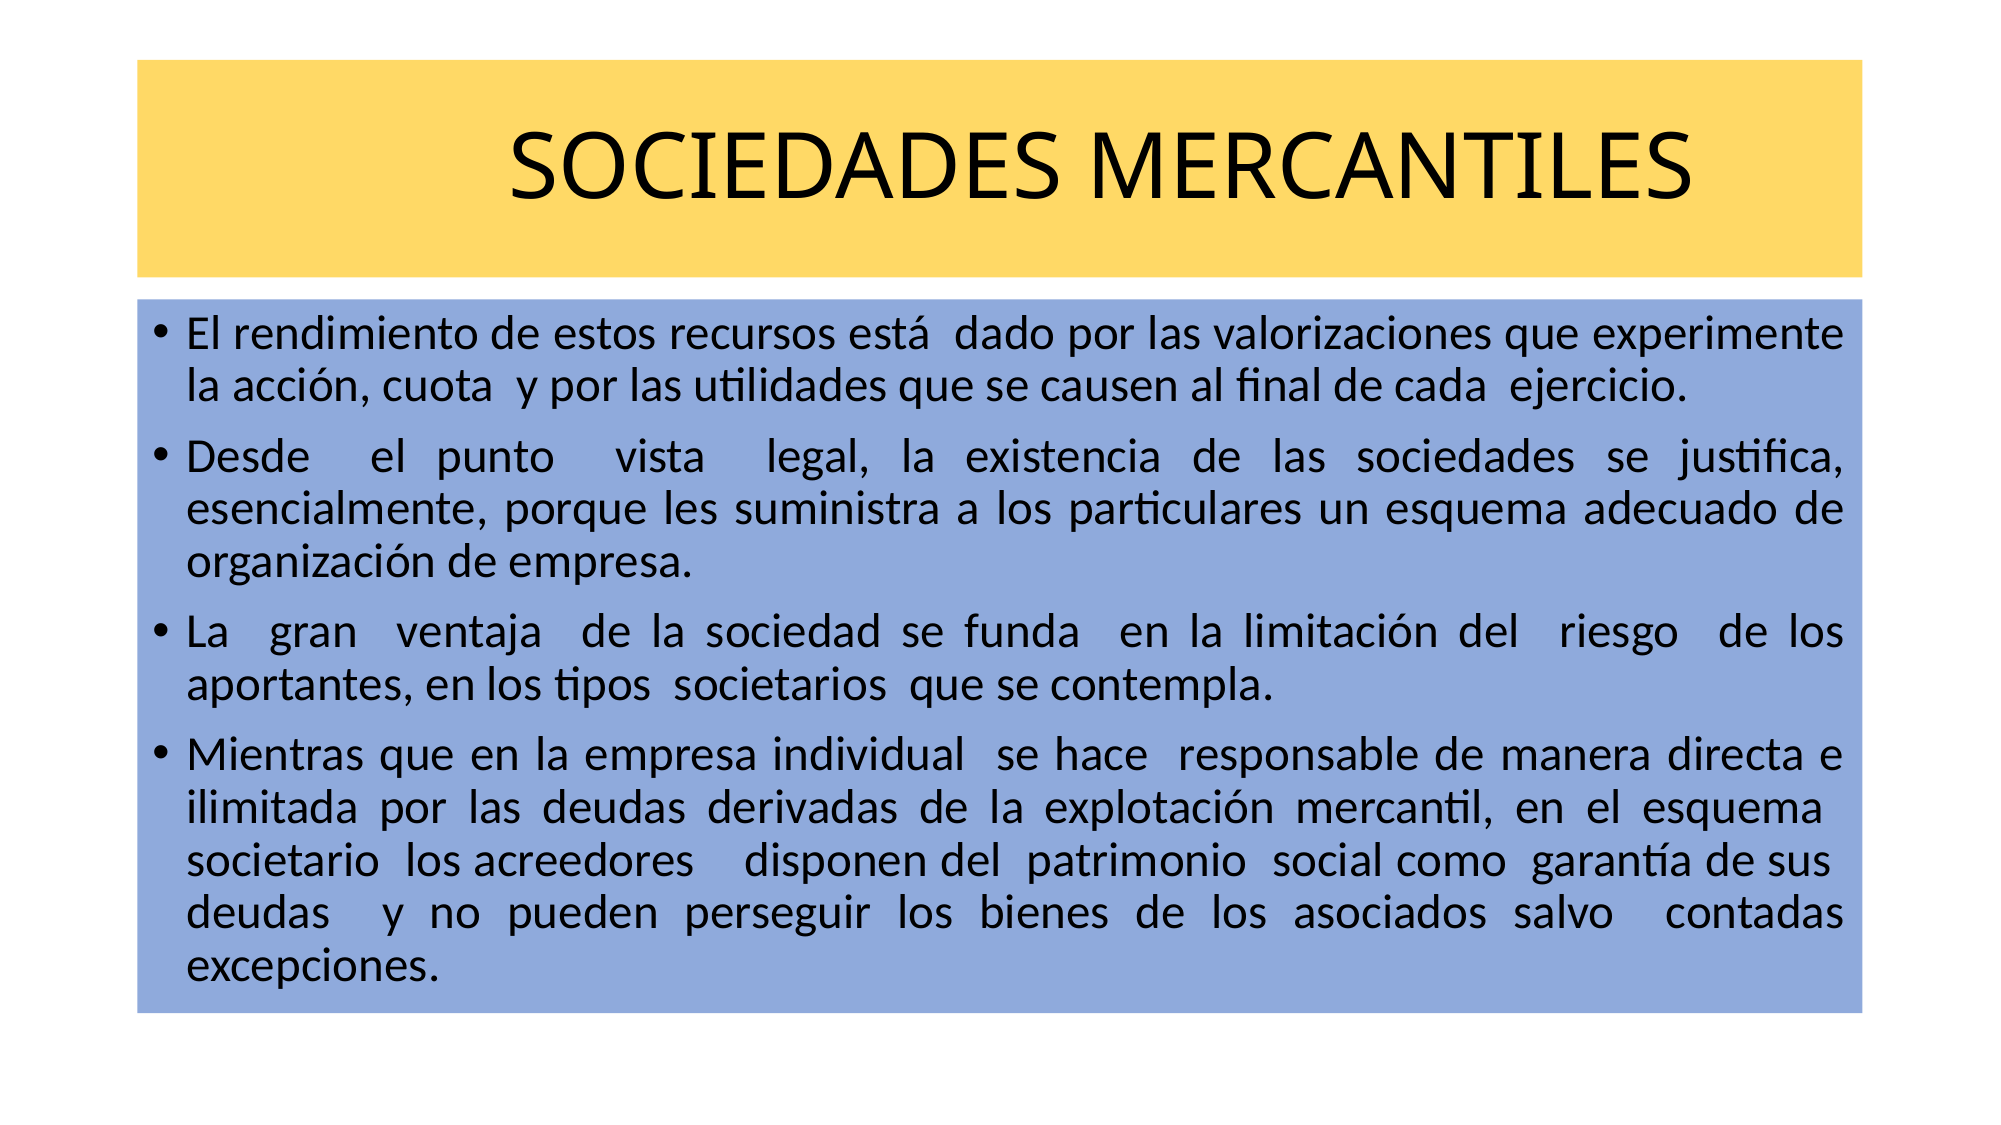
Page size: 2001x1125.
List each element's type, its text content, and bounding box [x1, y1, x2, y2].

list El rendimiento de estos recursos está dado por las valorizaciones que experimente la acción, cuota y por las utilidades que se causen al final de cada ejercicio. Desde el punto vista legal, la existencia de las sociedades se justifica, esencialmente, porque les suministra a los particulares un esquema adecuado de organización de empresa. La gran ventaja de la sociedad se funda en la limitación del riesgo de los aportantes, en los tipos societarios que se contempla. Mientras que en la empresa individual se hace responsable de manera directa e ilimitada por las deudas derivadas de la explotación mercantil, en el esquema societario los acreedores disponen del patrimonio social como garantía de sus deudas y no pueden perseguir los bienes de los asociados salvo contadas excepciones. [137, 299, 1863, 1014]
title SOCIEDADES MERCANTILES [137, 59, 1863, 278]
